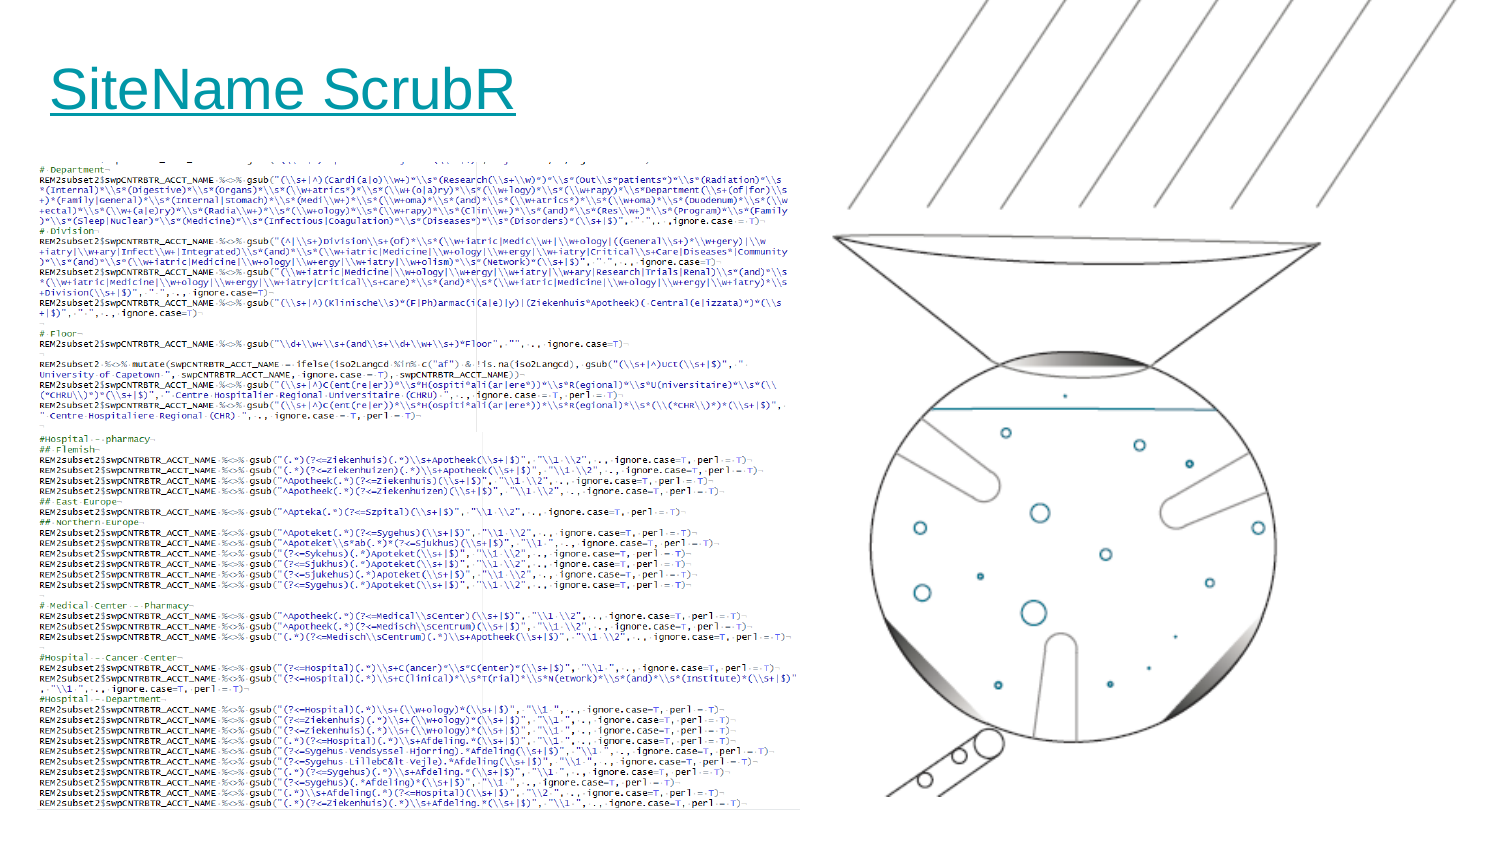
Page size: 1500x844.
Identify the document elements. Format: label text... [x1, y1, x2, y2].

picture [37, 162, 801, 810]
title SiteName ScrubR [34, 36, 818, 130]
picture [823, 0, 1500, 798]
